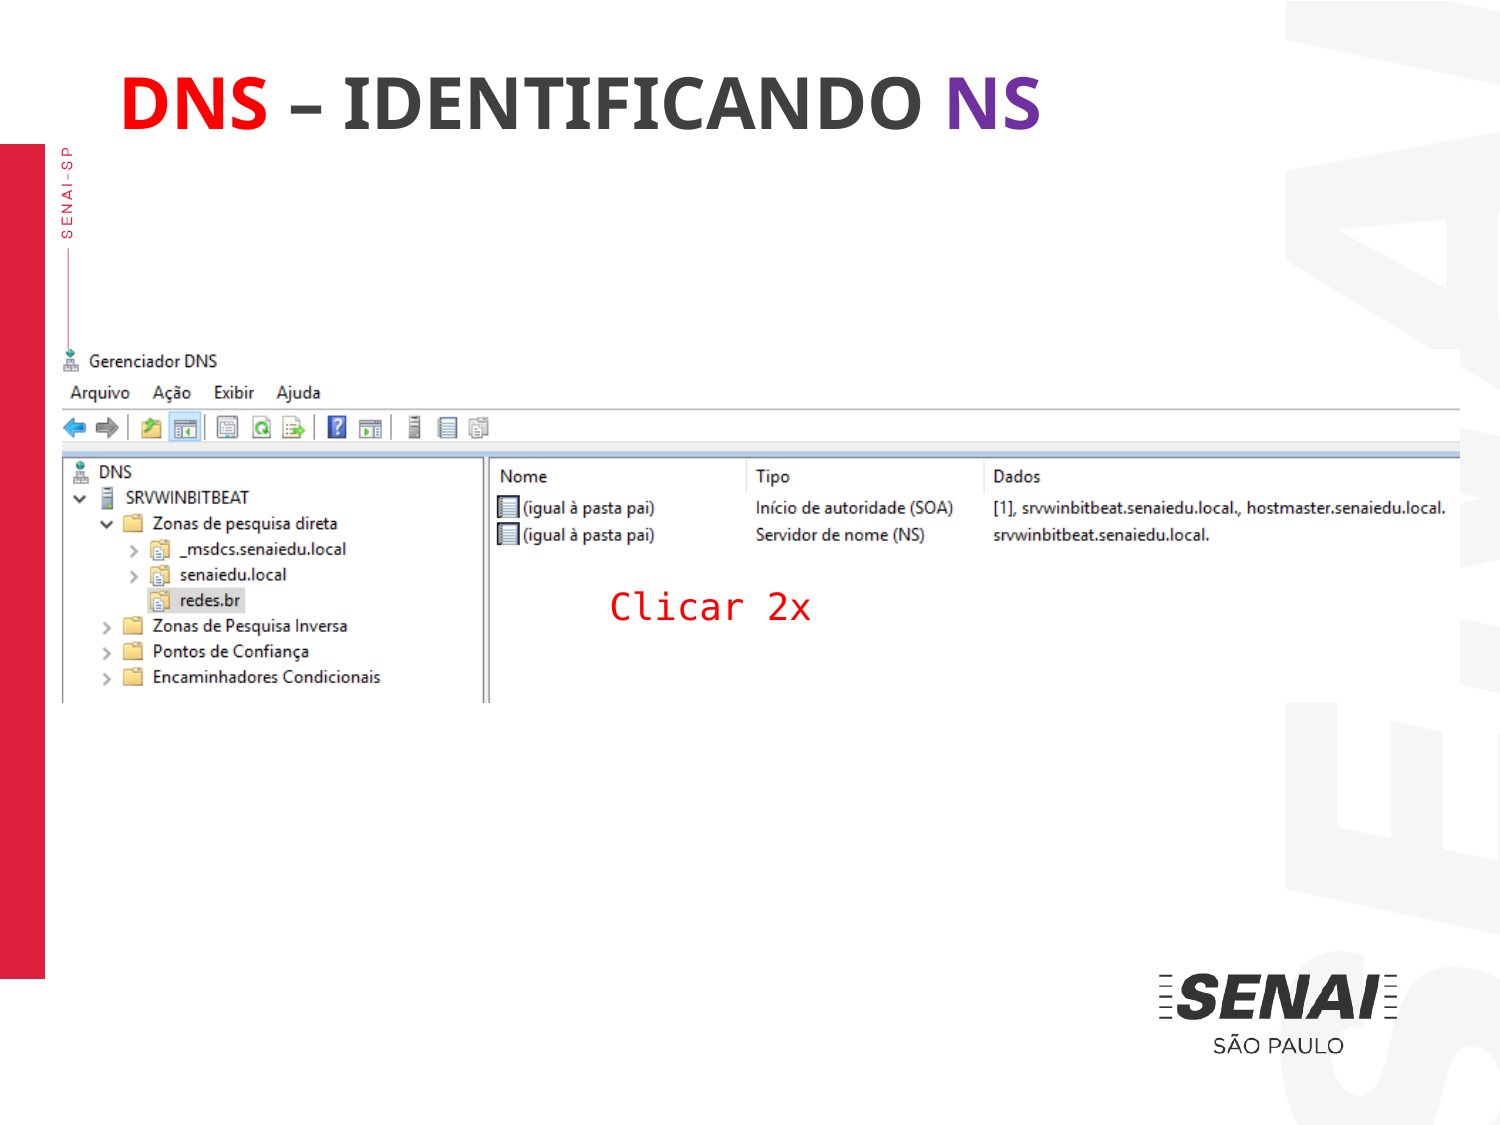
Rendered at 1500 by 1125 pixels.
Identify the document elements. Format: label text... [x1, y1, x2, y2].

picture [0, 0, 1500, 1125]
list DNS – IDENTIFICANDO NS [103, 59, 1286, 153]
